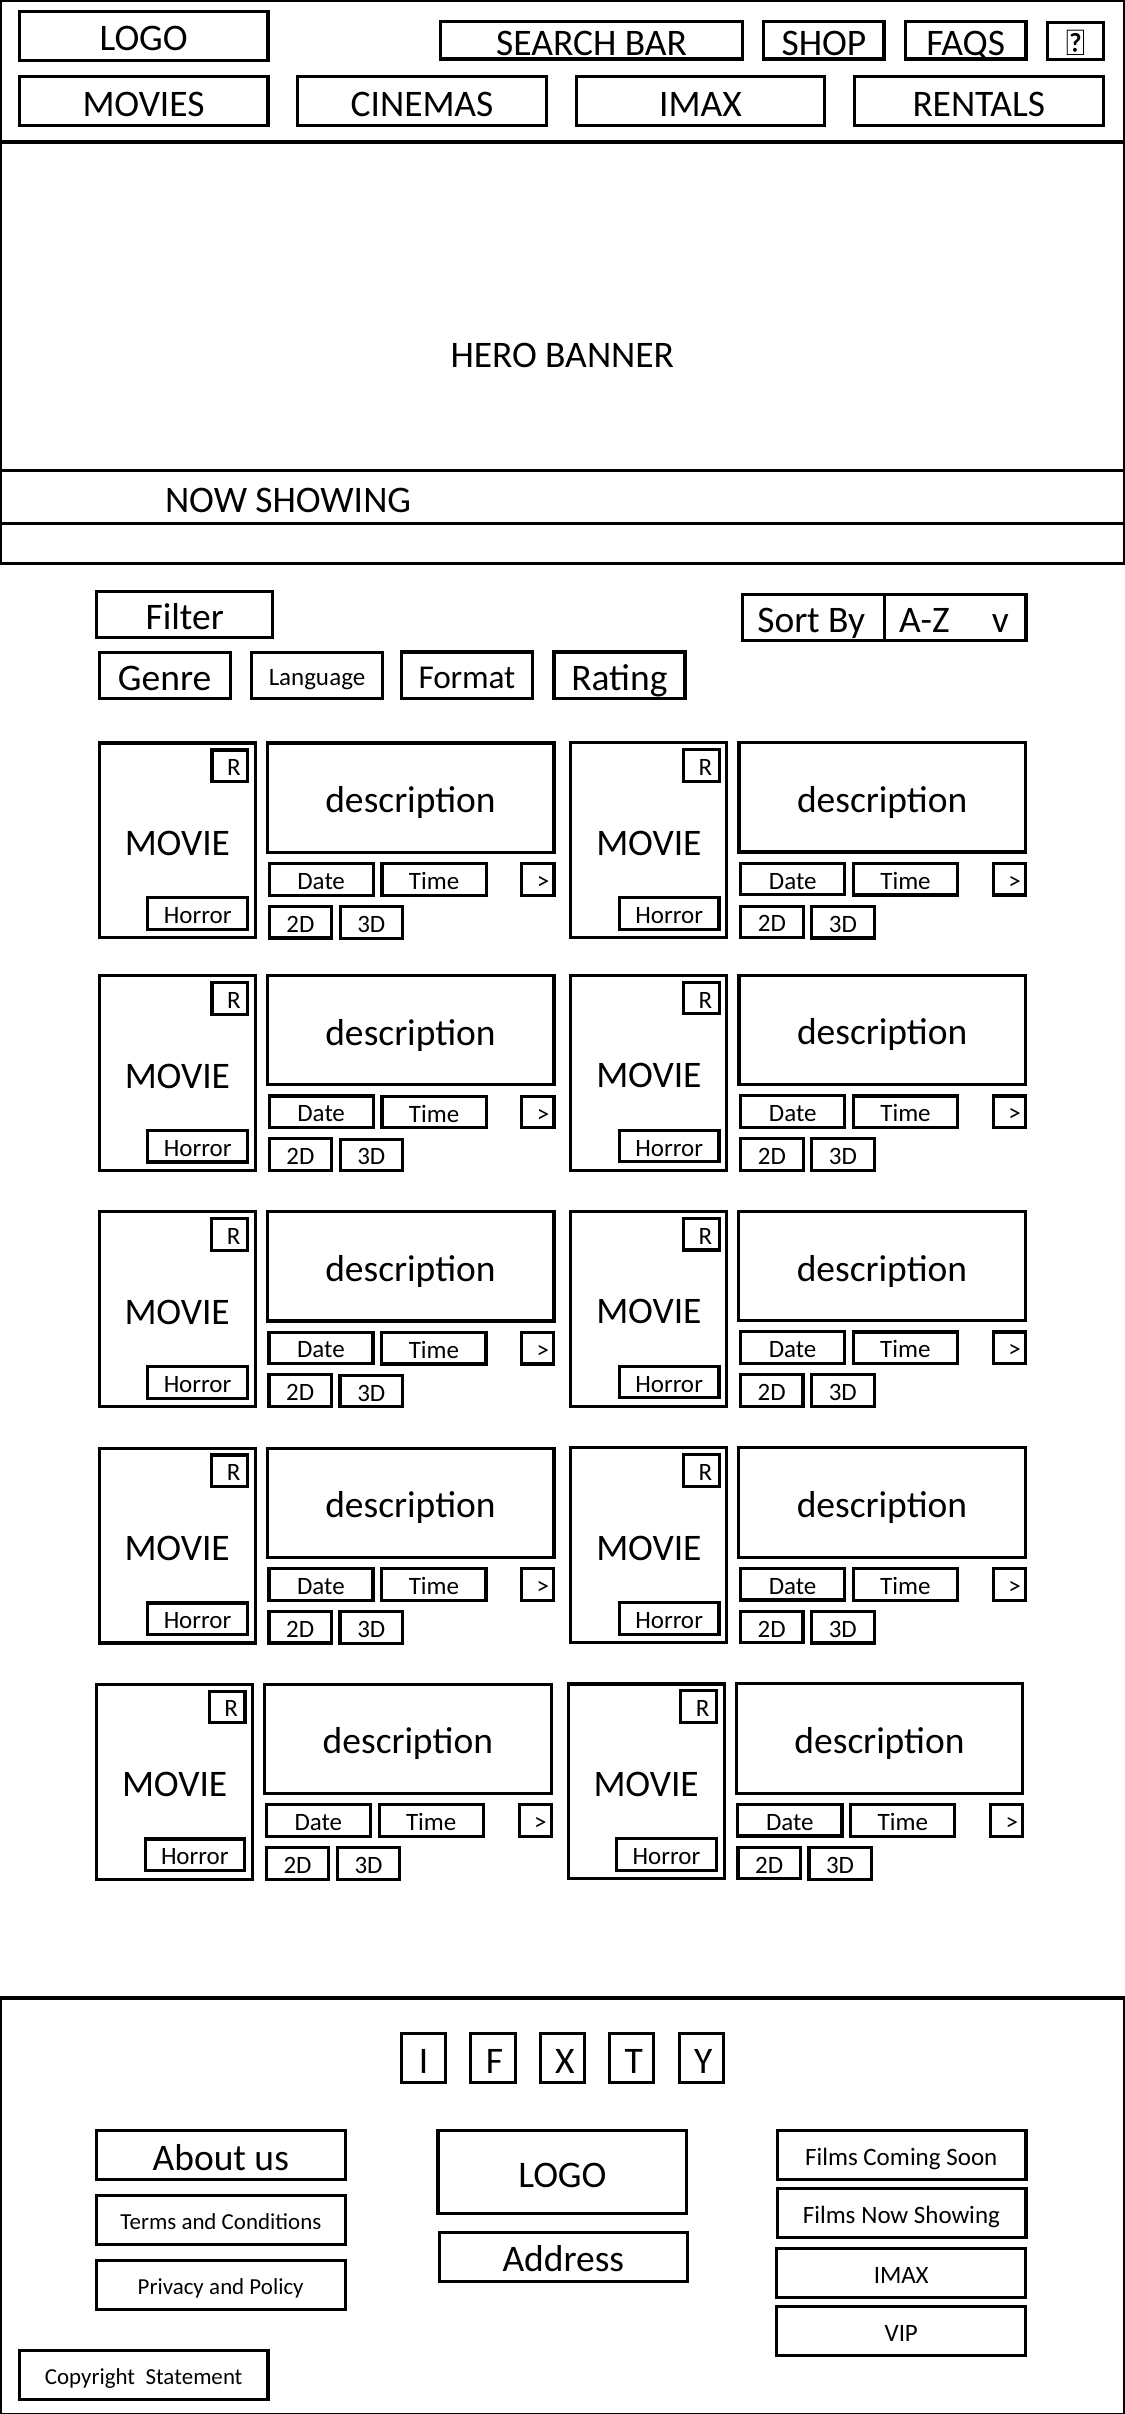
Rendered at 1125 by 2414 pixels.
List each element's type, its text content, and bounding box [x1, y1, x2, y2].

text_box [0, 0, 1125, 143]
text_box HERO BANNER [0, 524, 1125, 564]
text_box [99, 742, 555, 939]
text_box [99, 975, 555, 1171]
text_box Format [401, 651, 533, 699]
text_box Filter [96, 591, 273, 638]
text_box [570, 742, 1026, 939]
text_box IMAX [776, 2248, 1026, 2298]
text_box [96, 1683, 552, 1880]
text_box Films Coming Soon [777, 2130, 1027, 2180]
text_box Sort By [742, 594, 884, 641]
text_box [567, 1683, 1024, 1880]
text_box Genre [99, 652, 231, 699]
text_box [570, 975, 1026, 1171]
text_box NOW SHOWING [0, 470, 1125, 524]
text_box HERO BANNER [0, 150, 1125, 470]
text_box Rating [554, 651, 685, 699]
text_box Address [439, 2232, 688, 2282]
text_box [98, 1211, 555, 1408]
text_box Privacy and Policy [96, 2260, 346, 2310]
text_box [98, 1447, 555, 1644]
text_box Language [251, 652, 383, 699]
text_box A-Z v [884, 594, 1027, 641]
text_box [570, 1211, 1026, 1407]
text_box Terms and Conditions [96, 2195, 346, 2245]
text_box Films Now Showing [777, 2188, 1027, 2238]
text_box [570, 1447, 1026, 1644]
text_box About us [96, 2130, 346, 2180]
text_box Copyright Statement [19, 2350, 269, 2400]
text_box [0, 1997, 1125, 2414]
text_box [401, 2033, 724, 2083]
text_box LOGO [438, 2130, 687, 2214]
text_box VIP [776, 2306, 1026, 2356]
